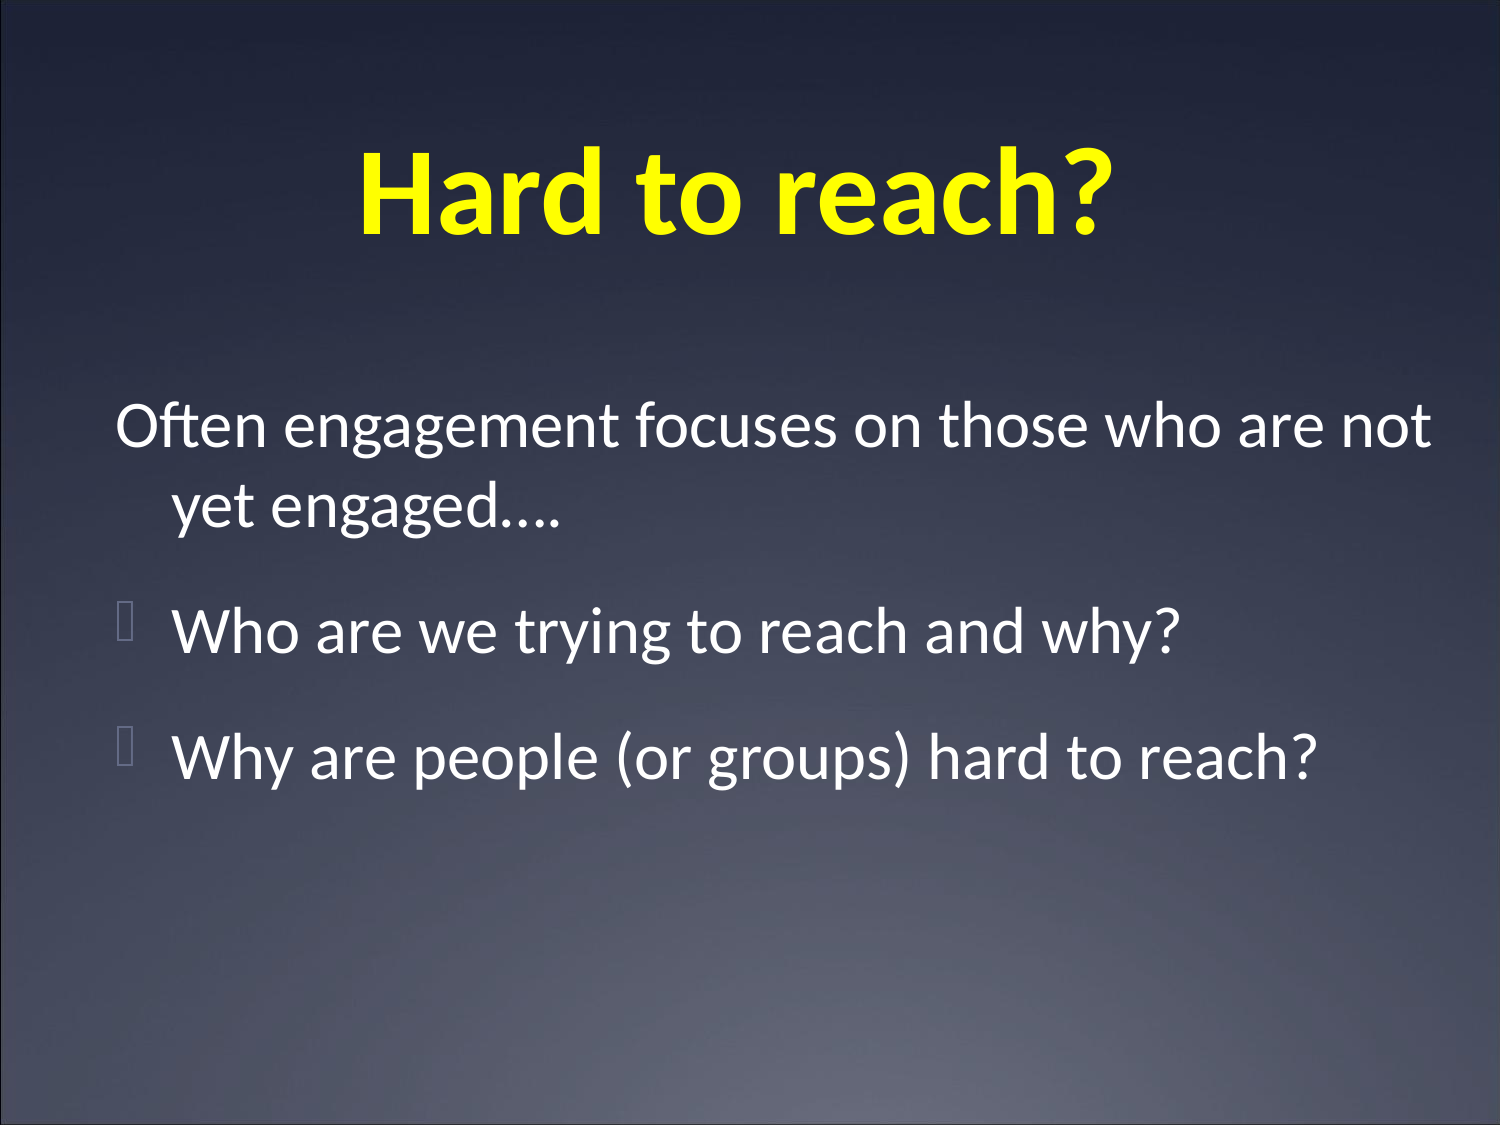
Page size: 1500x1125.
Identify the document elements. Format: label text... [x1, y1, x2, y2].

title Hard to reach? [88, 101, 1388, 232]
picture [0, 0, 1500, 1125]
list Often engagement focuses on those who are not yet engaged…. Who are we trying to reach and why? Why are people (or groups) hard to reach? [100, 373, 1460, 1095]
